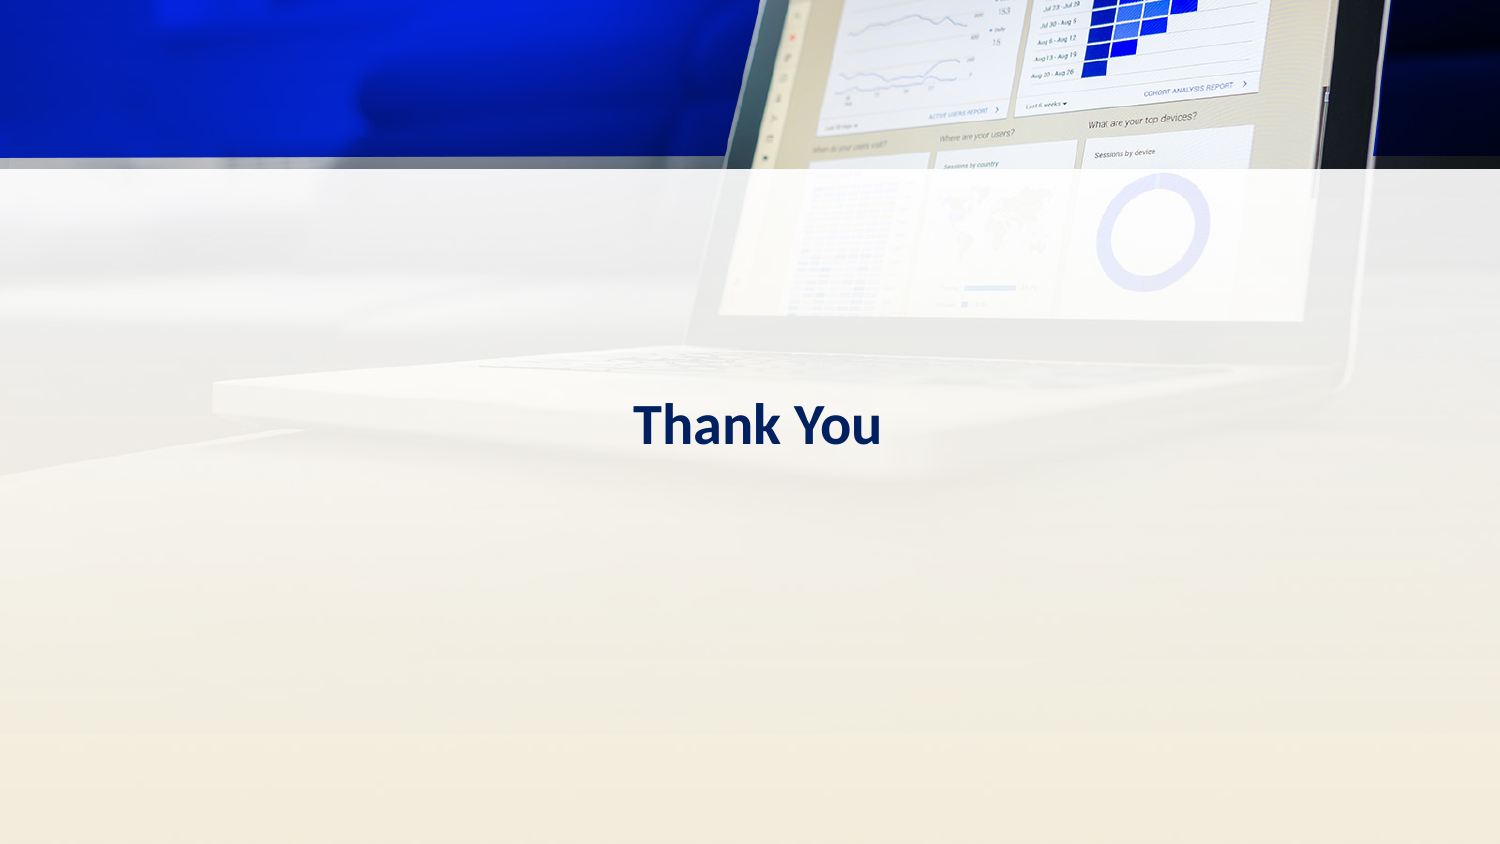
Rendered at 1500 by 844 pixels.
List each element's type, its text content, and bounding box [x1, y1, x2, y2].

list Thank You [81, 378, 1435, 496]
picture [0, 0, 1500, 844]
